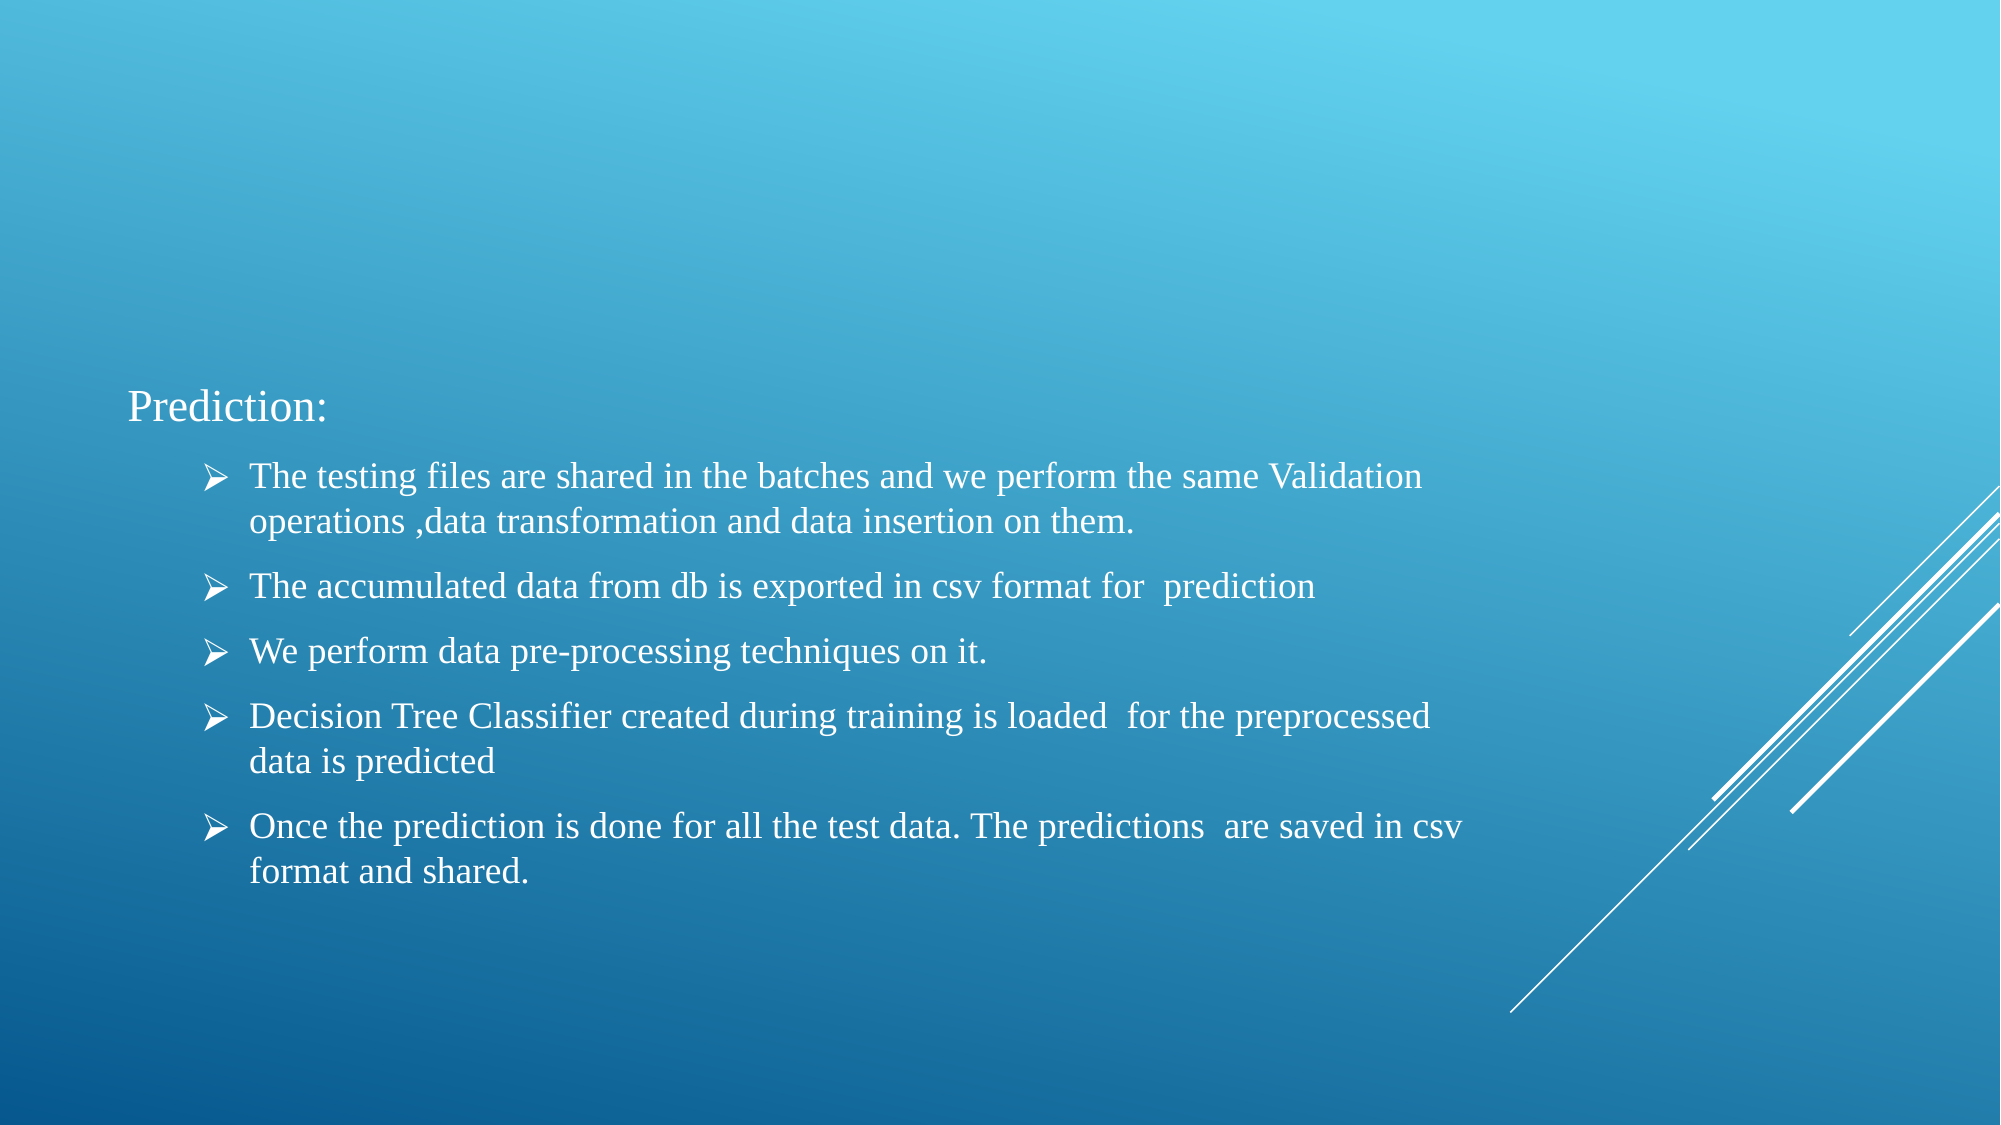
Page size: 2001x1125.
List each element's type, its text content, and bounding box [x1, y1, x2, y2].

list Prediction: The testing files are shared in the batches and we perform the same Validation operations ,data transformation and data insertion on them. The accumulated data from db is exported in csv format for prediction We perform data pre-processing techniques on it. Decision Tree Classifier created during training is loaded for the preprocessed data is predicted Once the prediction is done for all the test data. The predictions are saved in csv format and shared. [112, 112, 1513, 1125]
